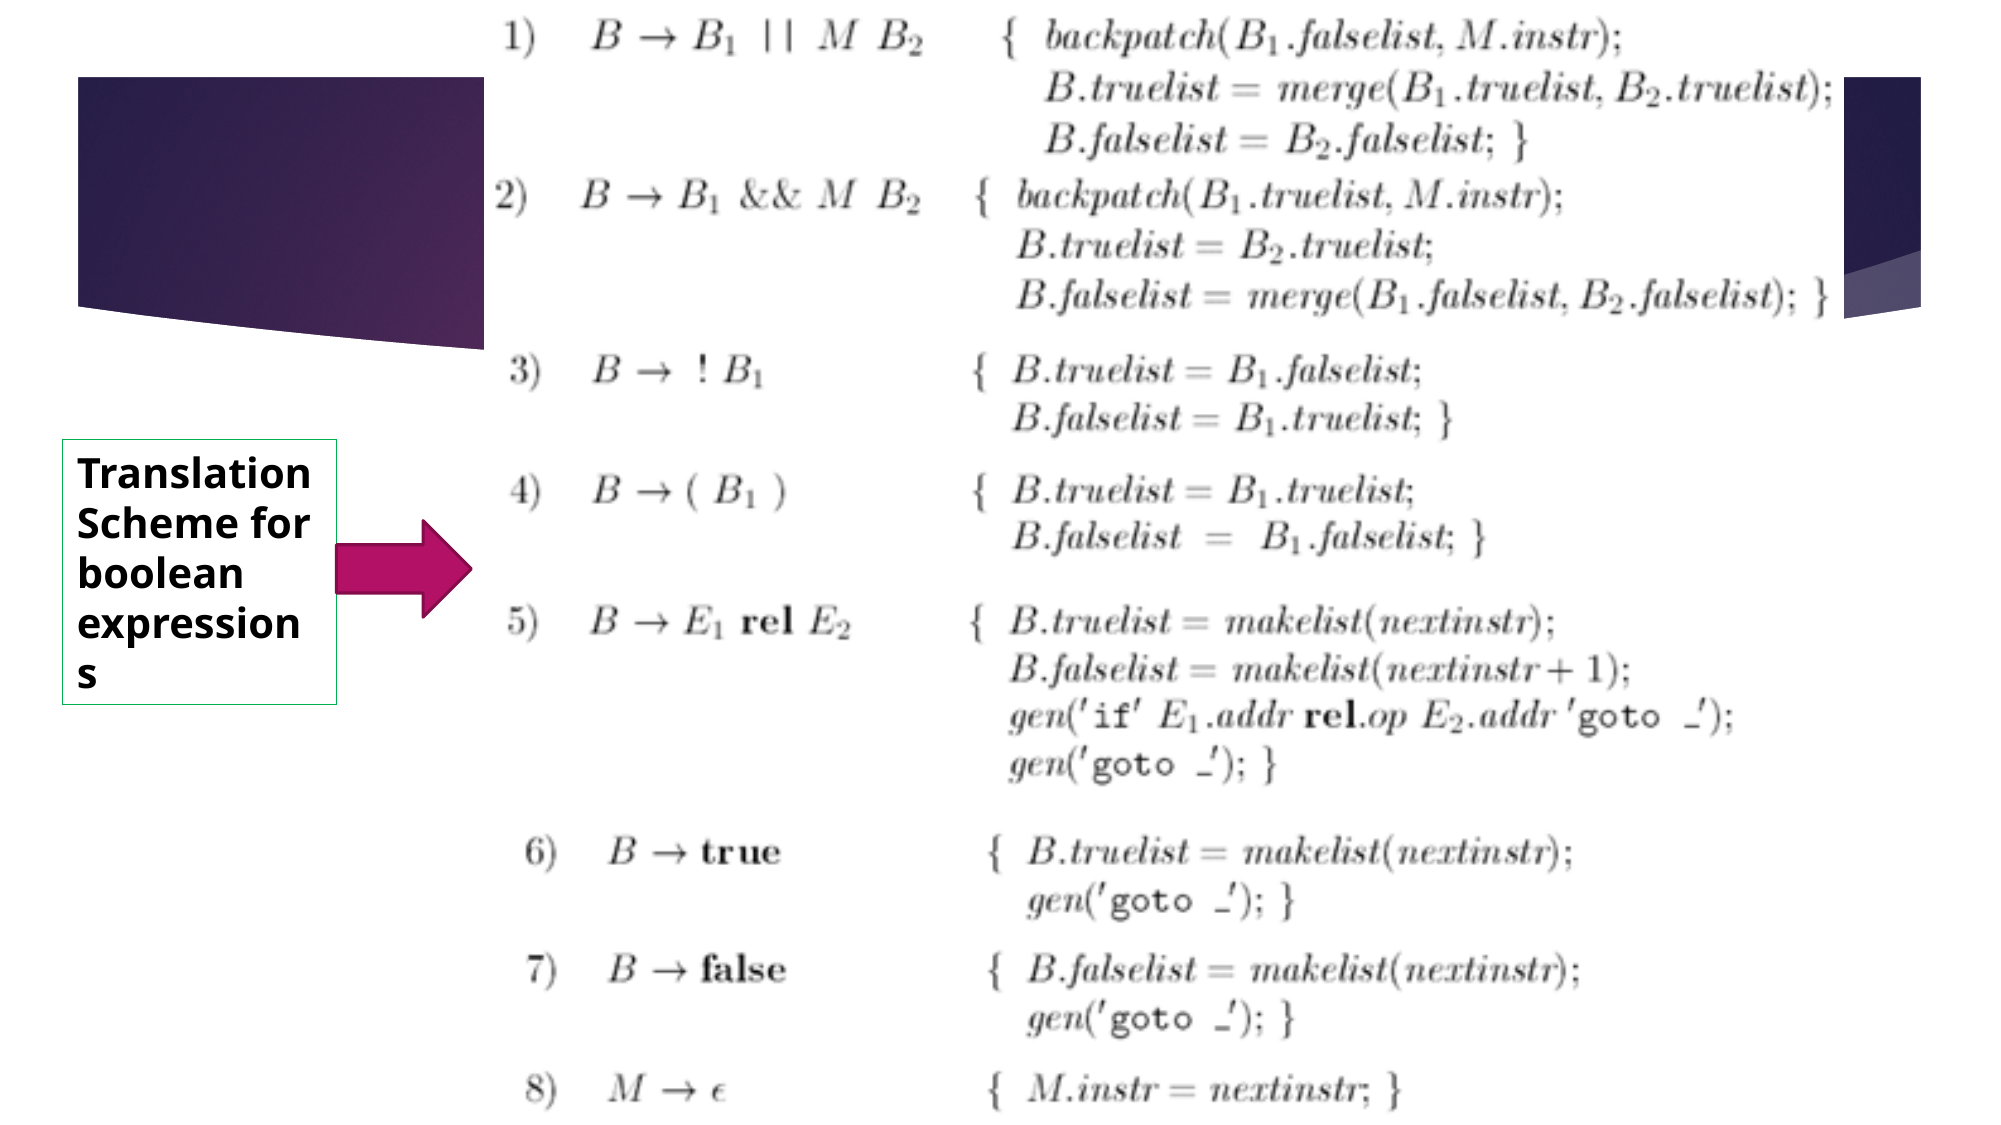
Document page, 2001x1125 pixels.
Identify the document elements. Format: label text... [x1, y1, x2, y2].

text_box Translation Scheme for boolean expressions [62, 439, 337, 705]
picture [483, 0, 1845, 1125]
text_box [334, 519, 473, 619]
